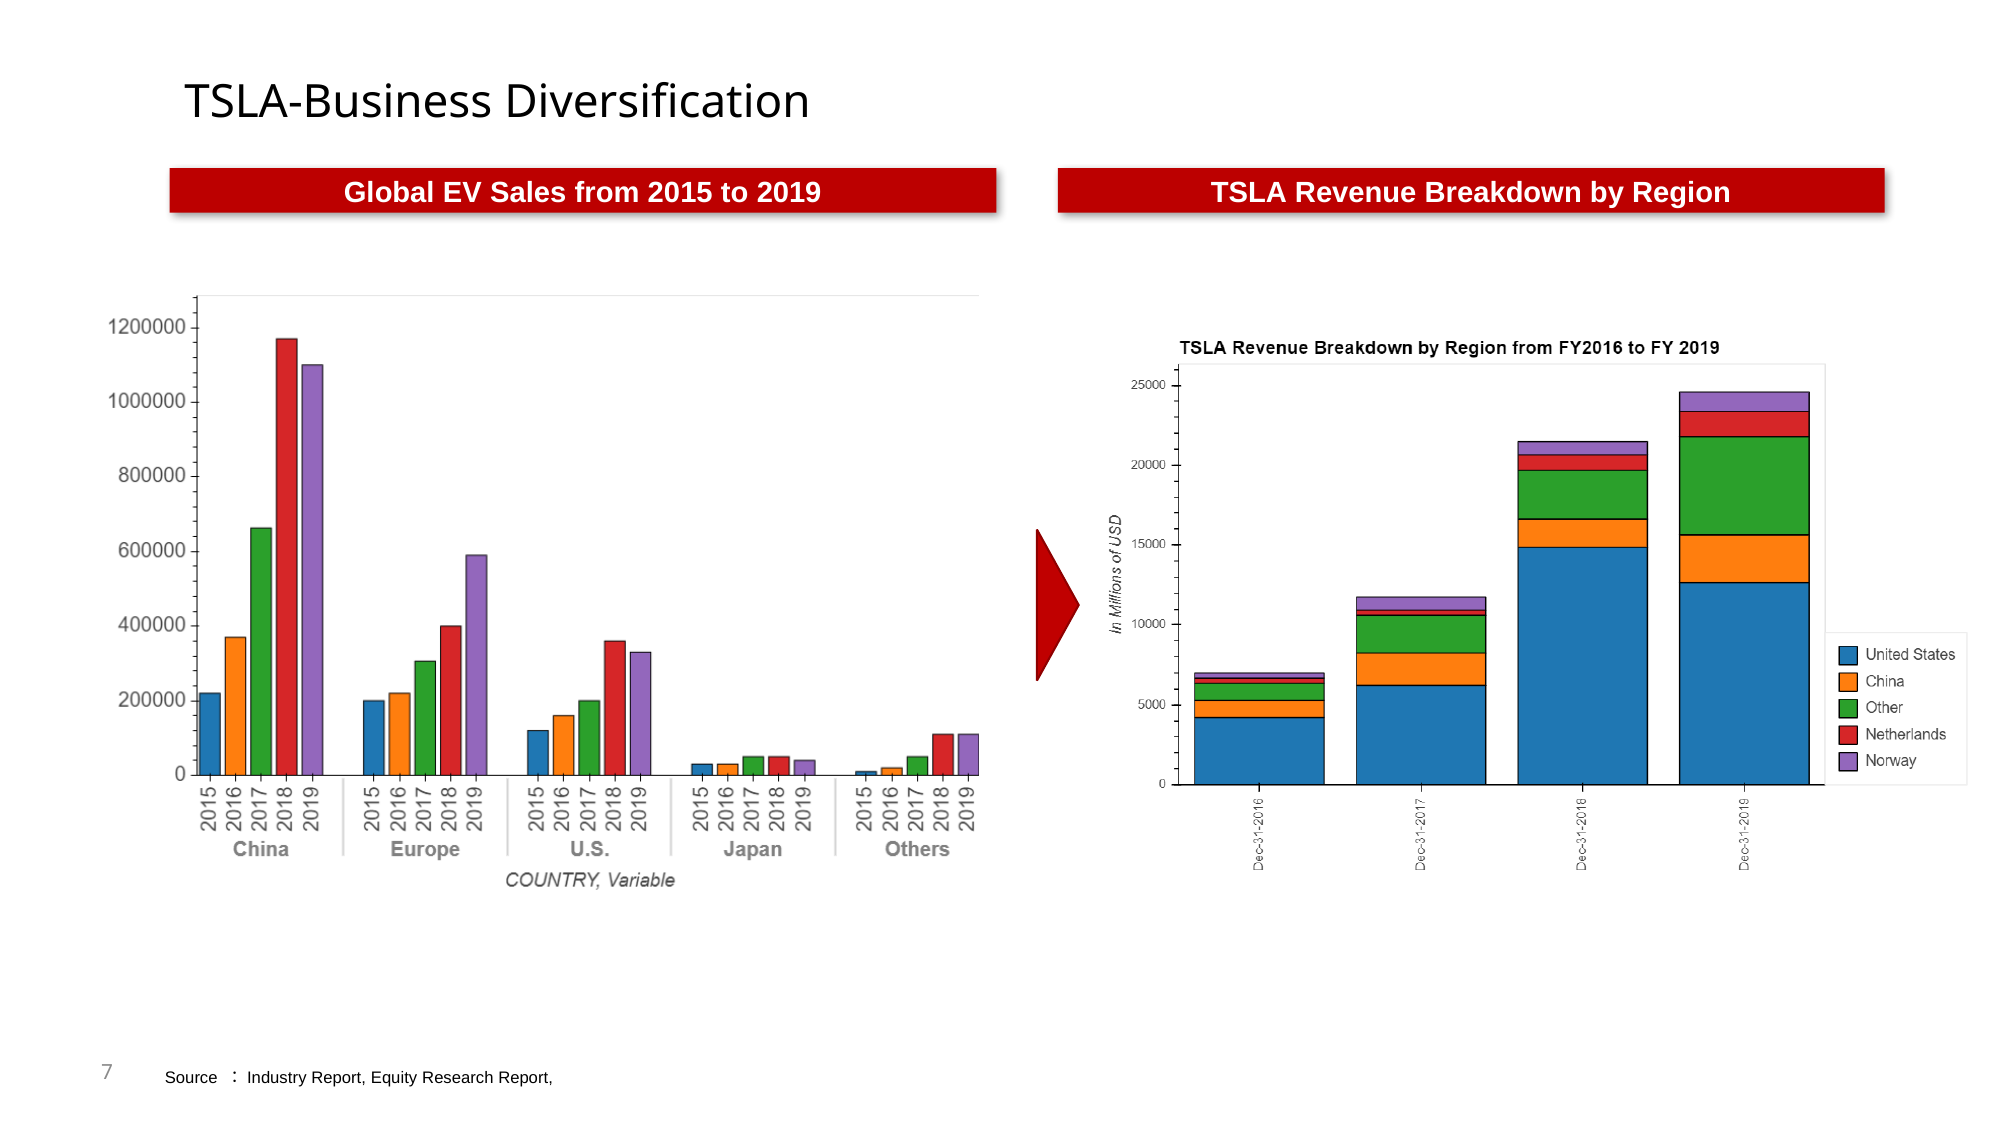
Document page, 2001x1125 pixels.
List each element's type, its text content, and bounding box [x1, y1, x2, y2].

picture [1076, 328, 1982, 870]
text_box [1035, 529, 1076, 682]
text_box Source ：Industry Report, Equity Research Report, [536, 1053, 1005, 1094]
text_box 7 [85, 1042, 536, 1103]
text_box TSLA Revenue Breakdown by Region [1057, 167, 1886, 214]
picture [93, 290, 979, 899]
text_box Global EV Sales from 2015 to 2019 [169, 167, 997, 214]
title TSLA-Business Diversification [169, 70, 1863, 157]
